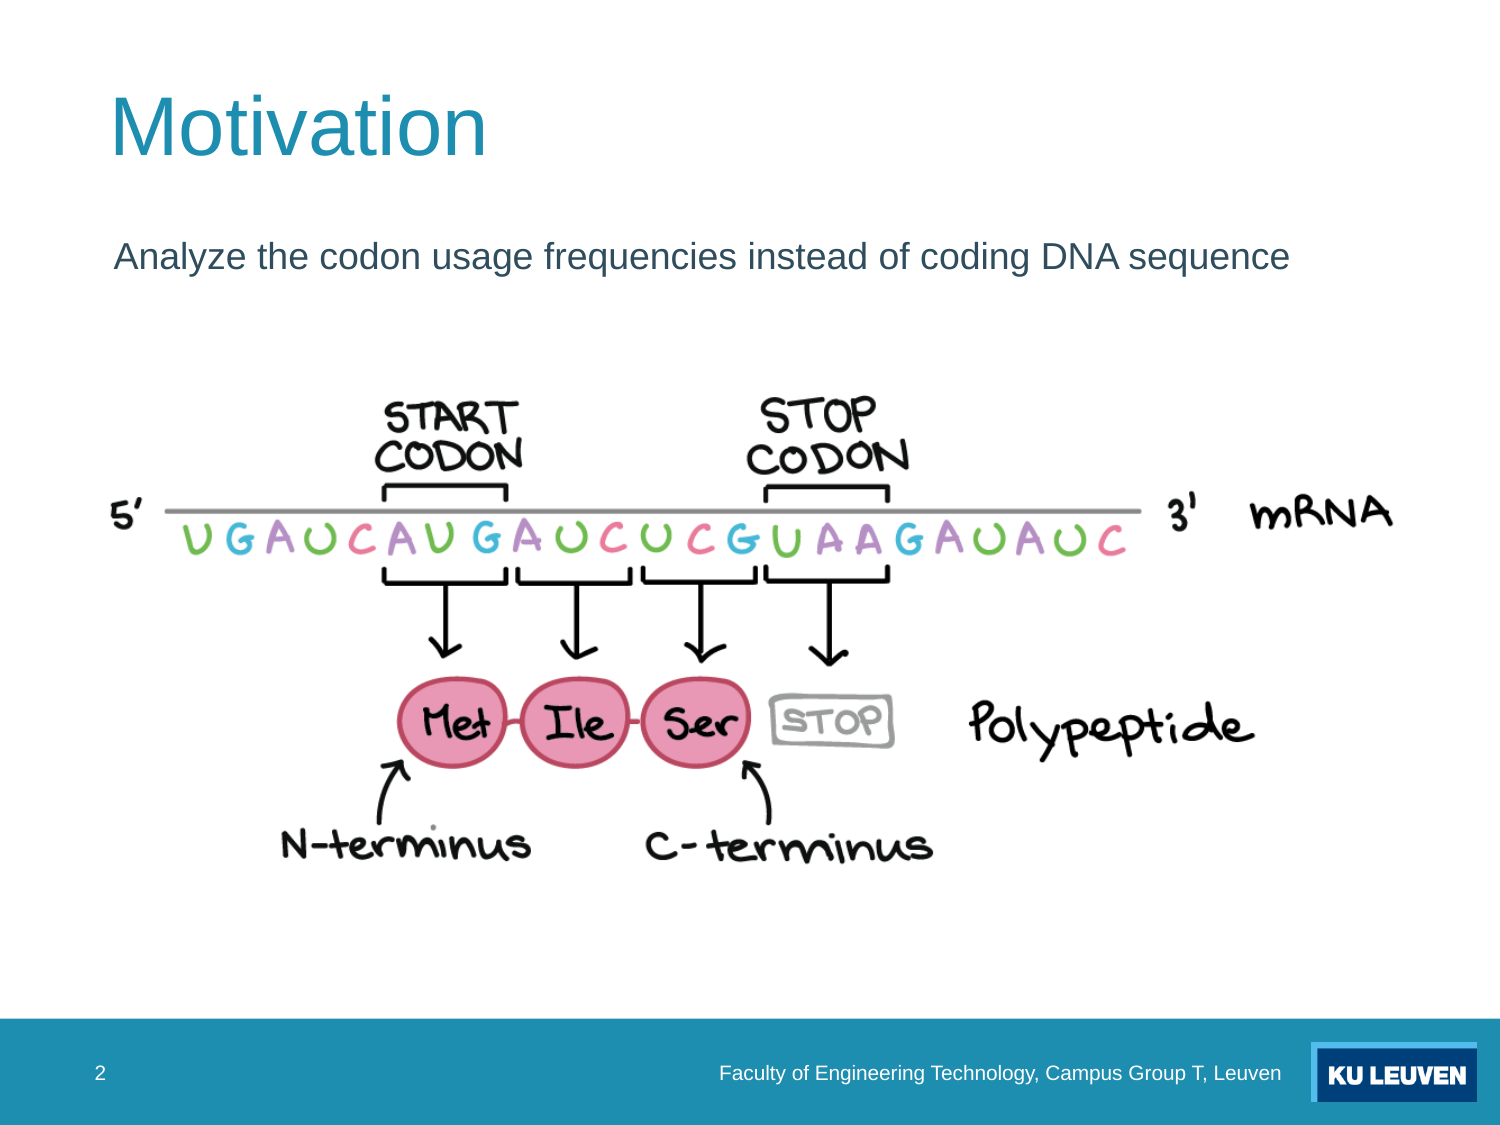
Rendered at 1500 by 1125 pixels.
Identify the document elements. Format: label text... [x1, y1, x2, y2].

text_box Analyze the codon usage frequencies instead of coding DNA sequence [98, 224, 1406, 285]
picture [1312, 1042, 1477, 1102]
title Motivation [94, 35, 1406, 225]
footer Faculty of Engineering Technology, Campus Group T, Leuven [705, 1018, 1312, 1125]
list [94, 358, 1406, 905]
slide_number 2 [94, 1018, 201, 1125]
